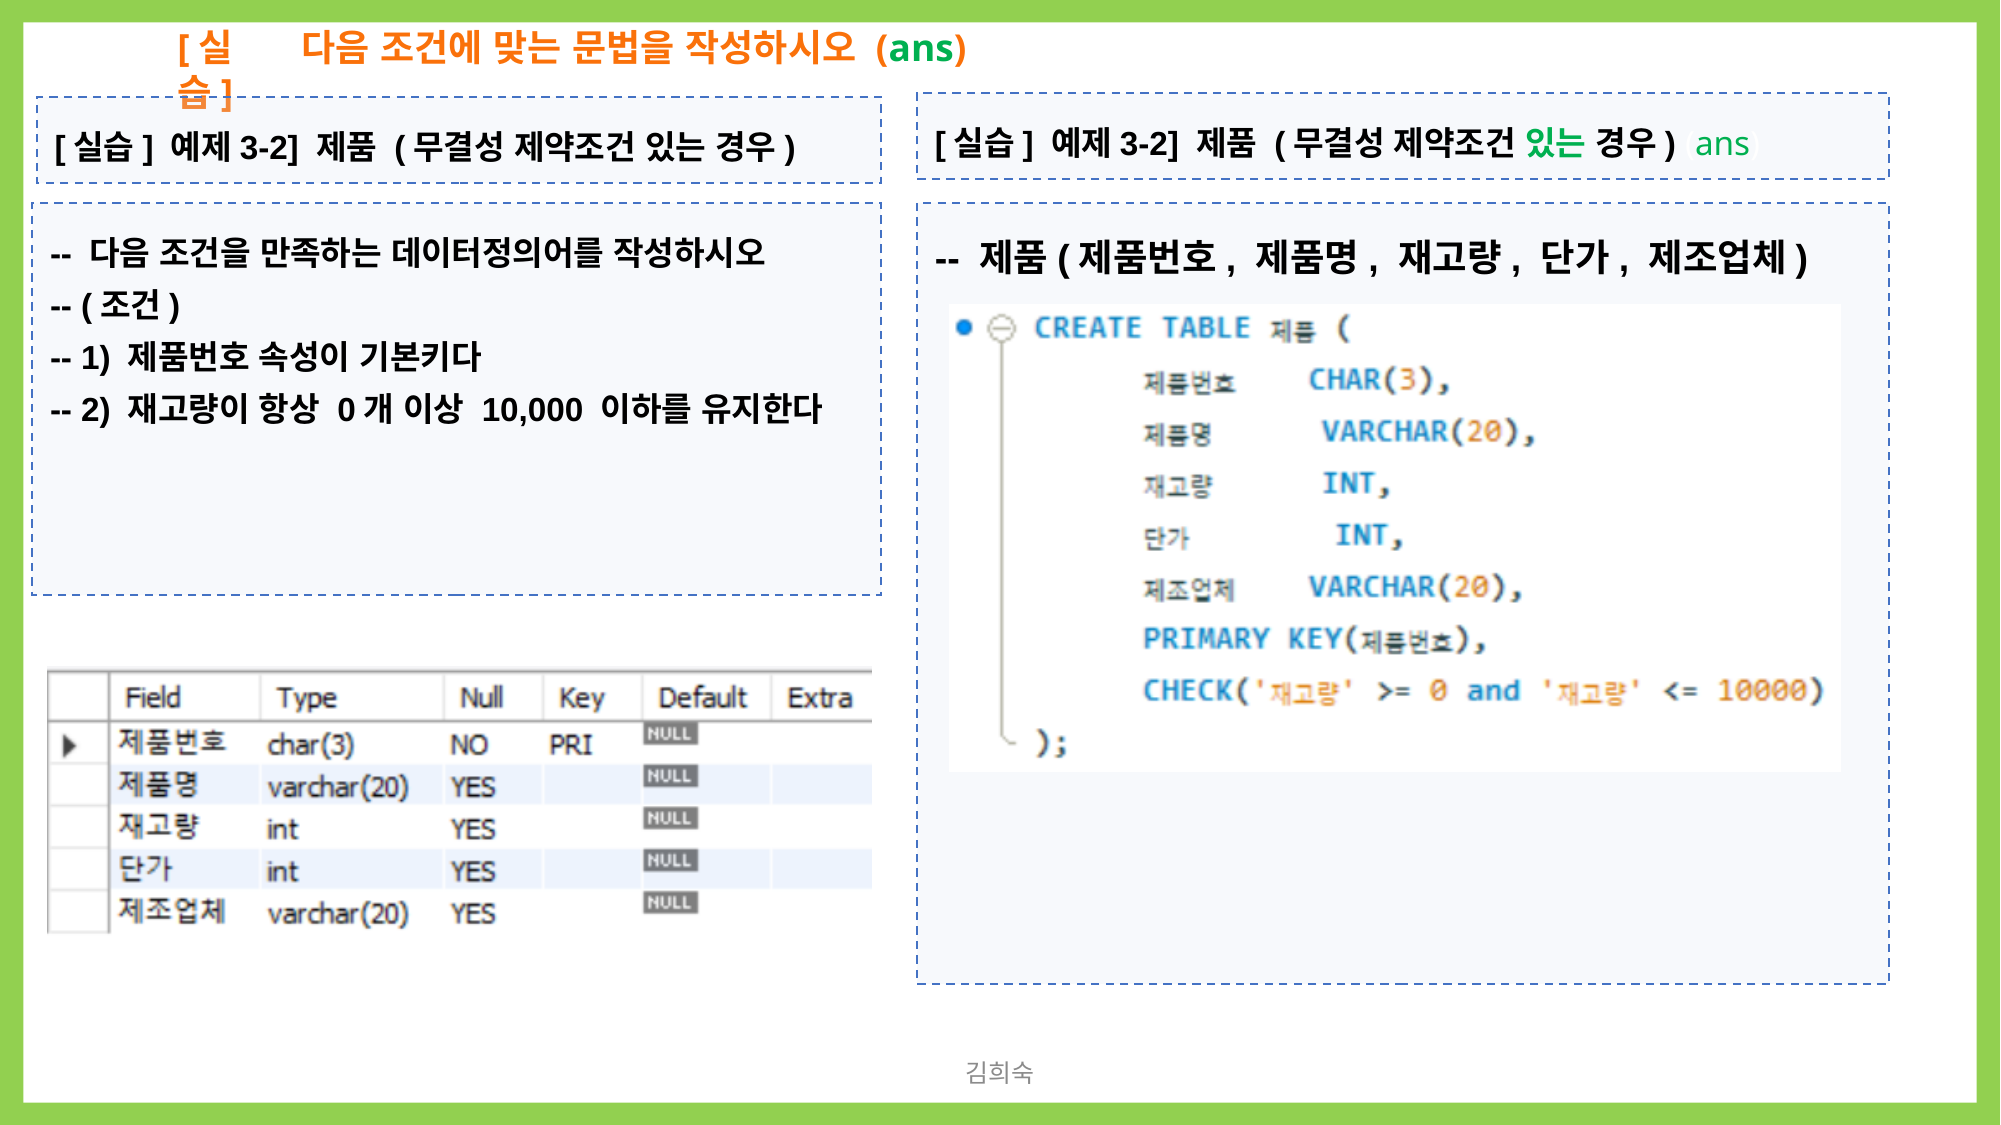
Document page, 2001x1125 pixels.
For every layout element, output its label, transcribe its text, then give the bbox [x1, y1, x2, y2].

text_box [실습] 예제3-2] 제품 (무결성 제약조건 있는 경우) [36, 96, 882, 184]
text_box -- 제품(제품번호, 제품명, 재고량, 단가, 제조업체) [916, 202, 1890, 985]
picture [47, 666, 872, 944]
title 다음 조건에 맞는 문법을 작성하시오 (ans) [286, 22, 1863, 78]
footer 김희숙 [662, 1042, 1338, 1103]
text_box [실습] 예제3-2] 제품 (무결성 제약조건 있는 경우) (ans) [916, 92, 1890, 180]
text_box -- 다음 조건을 만족하는 데이터정의어를 작성하시오 -- (조건) -- 1) 제품번호 속성이 기본키다 -- 2) 재고량이 항상 0개 이상 10,000 이하를 유지한다 [31, 202, 882, 596]
picture [948, 304, 1841, 772]
